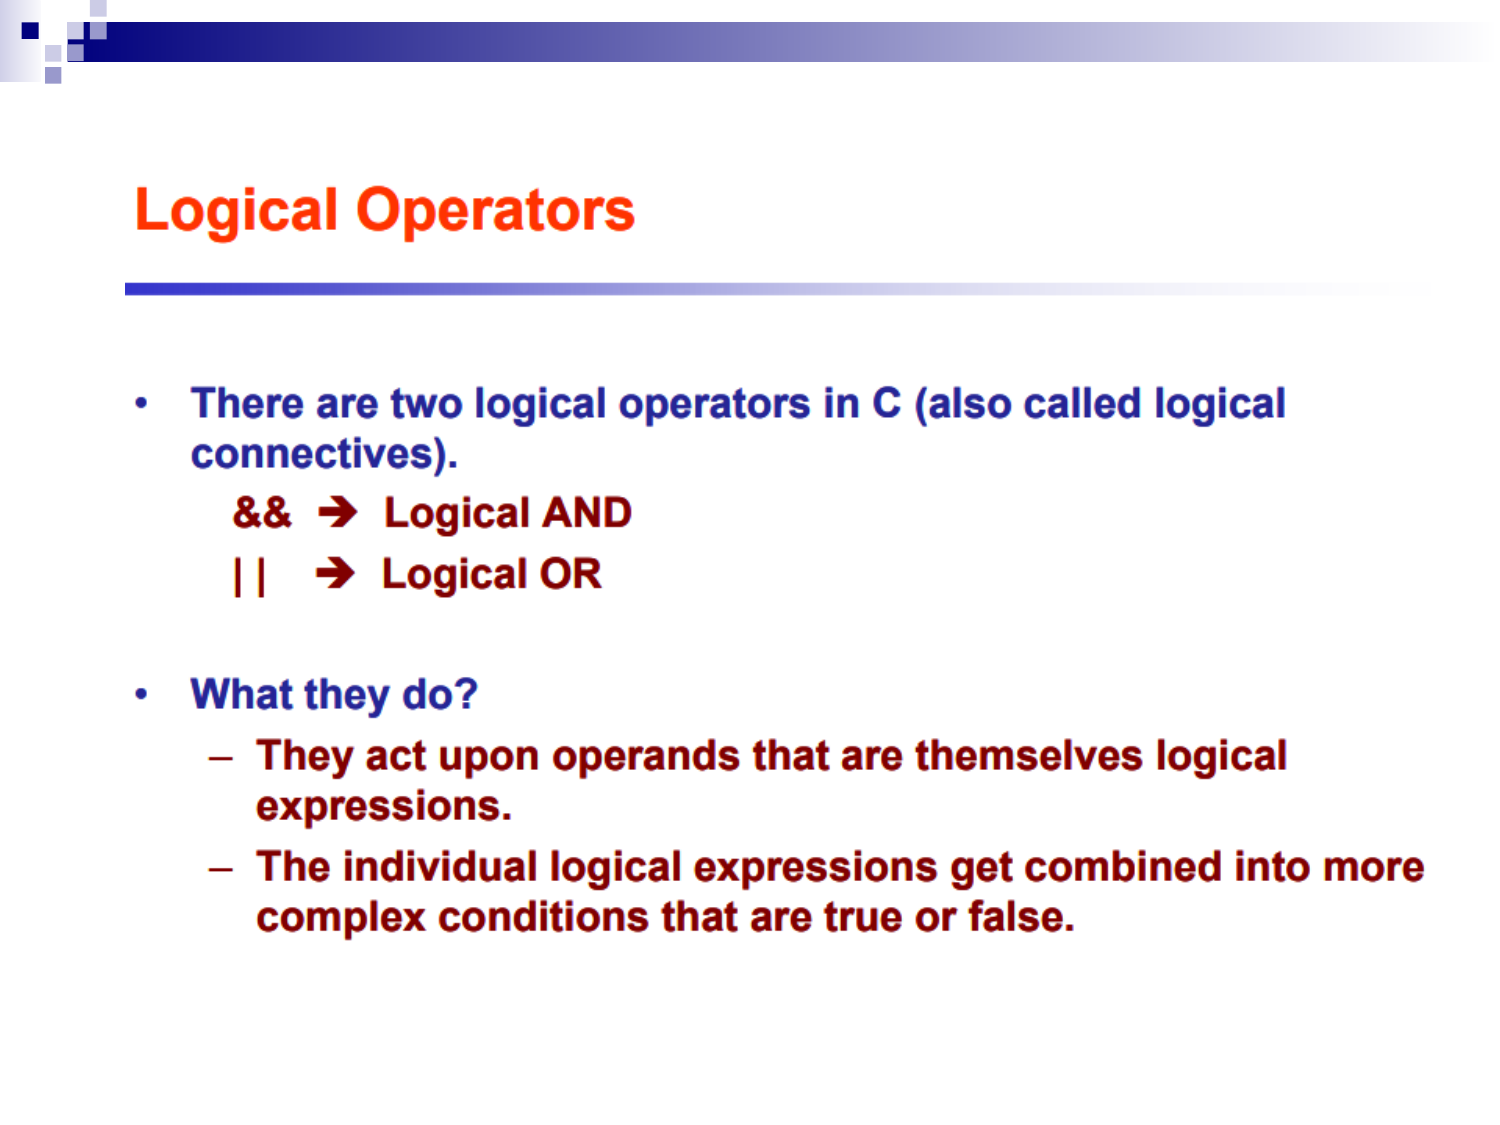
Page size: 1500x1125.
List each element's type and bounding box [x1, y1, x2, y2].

picture [124, 172, 1446, 953]
